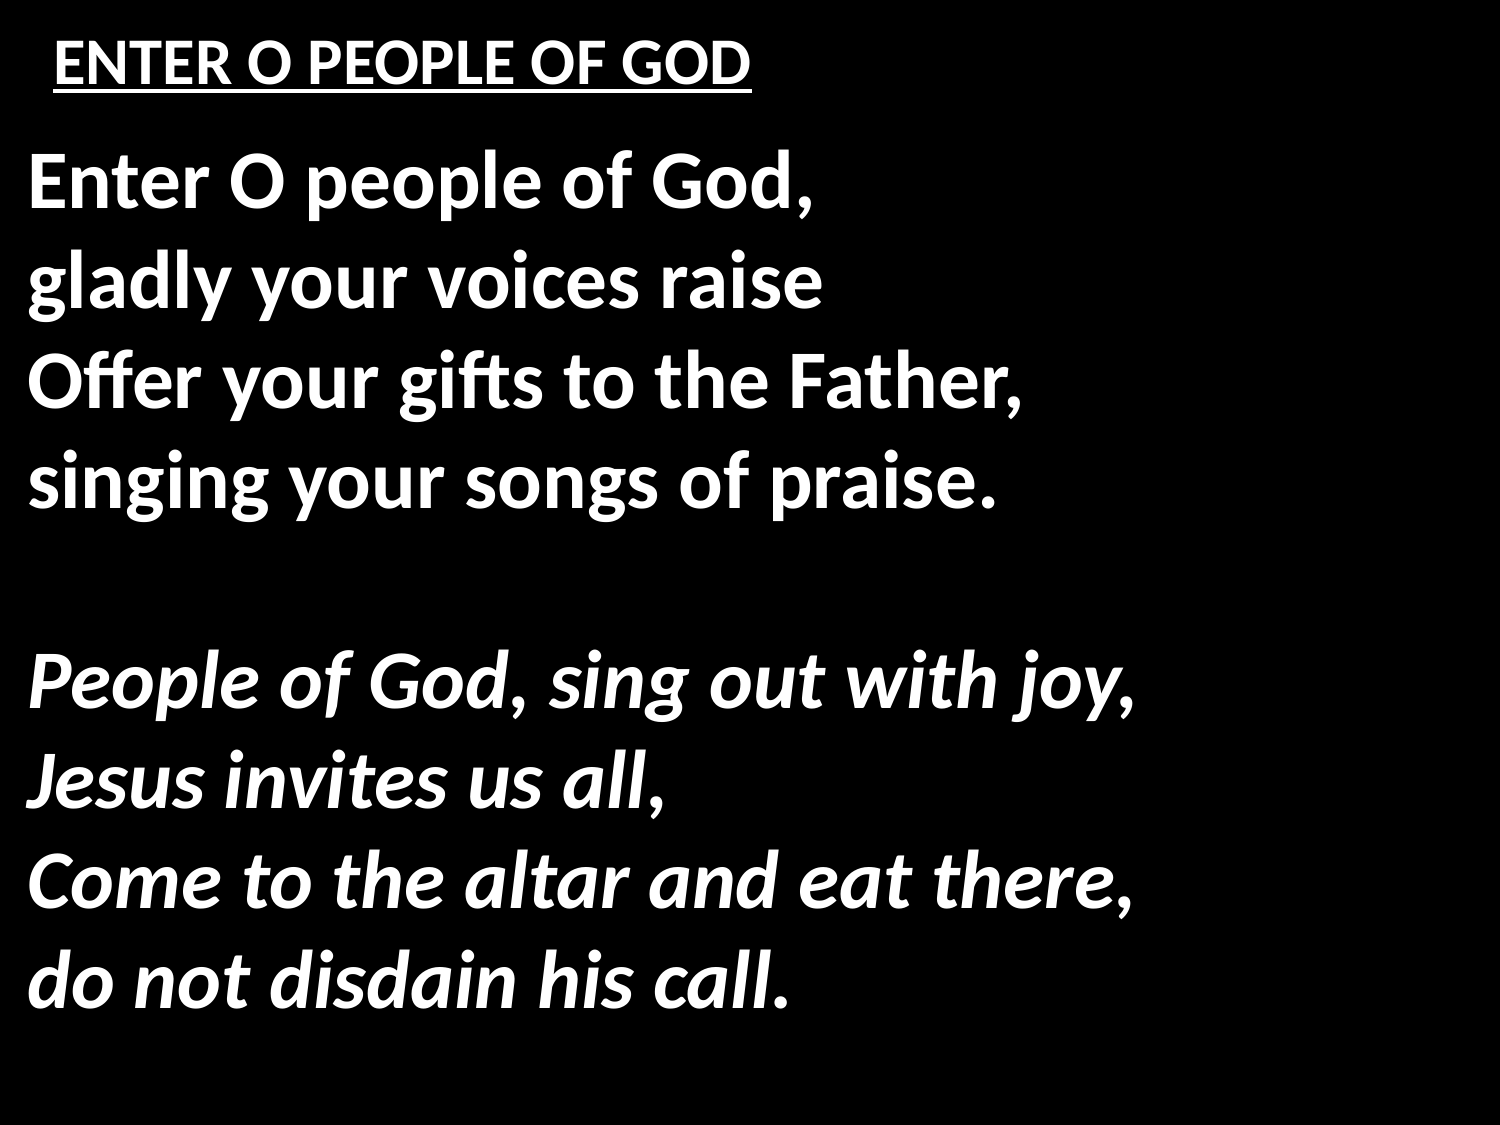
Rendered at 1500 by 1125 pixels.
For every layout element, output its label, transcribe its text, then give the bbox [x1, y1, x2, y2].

list Enter O people of God, gladly your voices raise Offer your gifts to the Father, singing your songs of praise. People of God, sing out with joy, Jesus invites us all, Come to the altar and eat there, do not disdain his call. [8, 125, 1489, 1116]
title ENTER O PEOPLE OF GOD [10, 0, 1490, 117]
